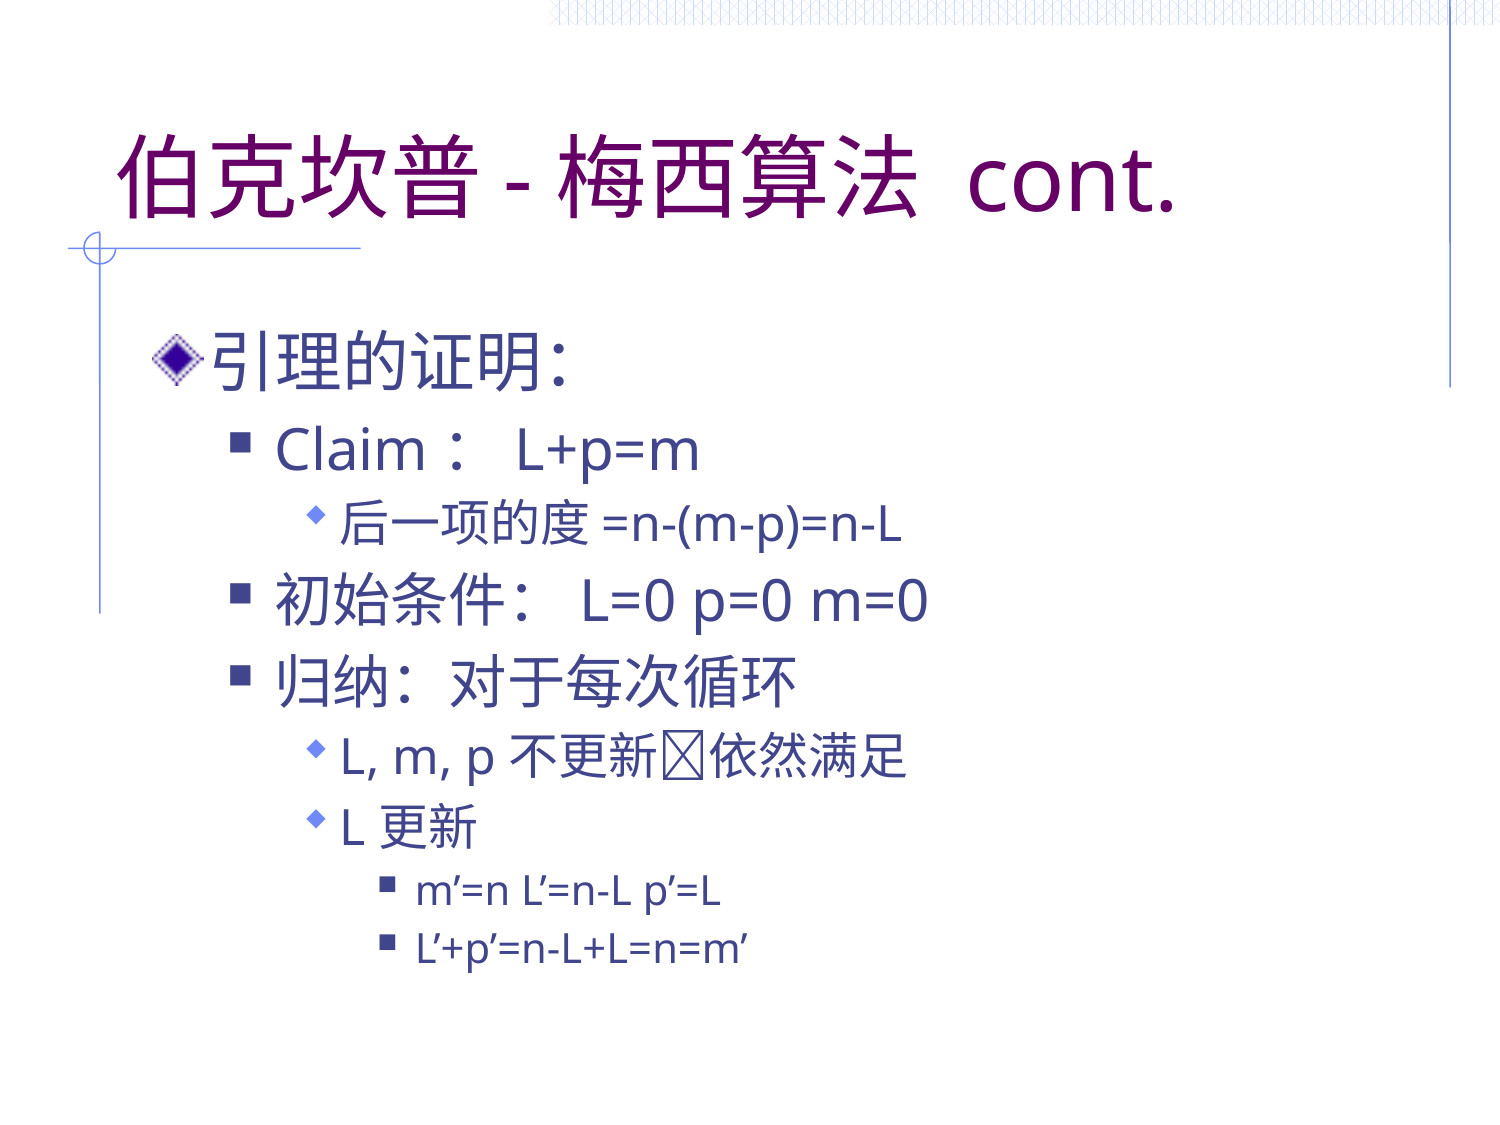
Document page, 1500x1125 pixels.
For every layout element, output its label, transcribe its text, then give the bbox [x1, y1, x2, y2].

picture [152, 334, 204, 386]
title 伯克坎普-梅西算法 cont. [99, 50, 1375, 238]
list 引理的证明： Claim：L+p=m 后一项的度=n-(m-p)=n-L 初始条件：L=0 p=0 m=0 归纳：对于每次循环 L, m, p不更新依然满足 L更新 m’=n L’=n-L p’=L L’+p’=n-L+L=n=m’ [137, 312, 1413, 988]
